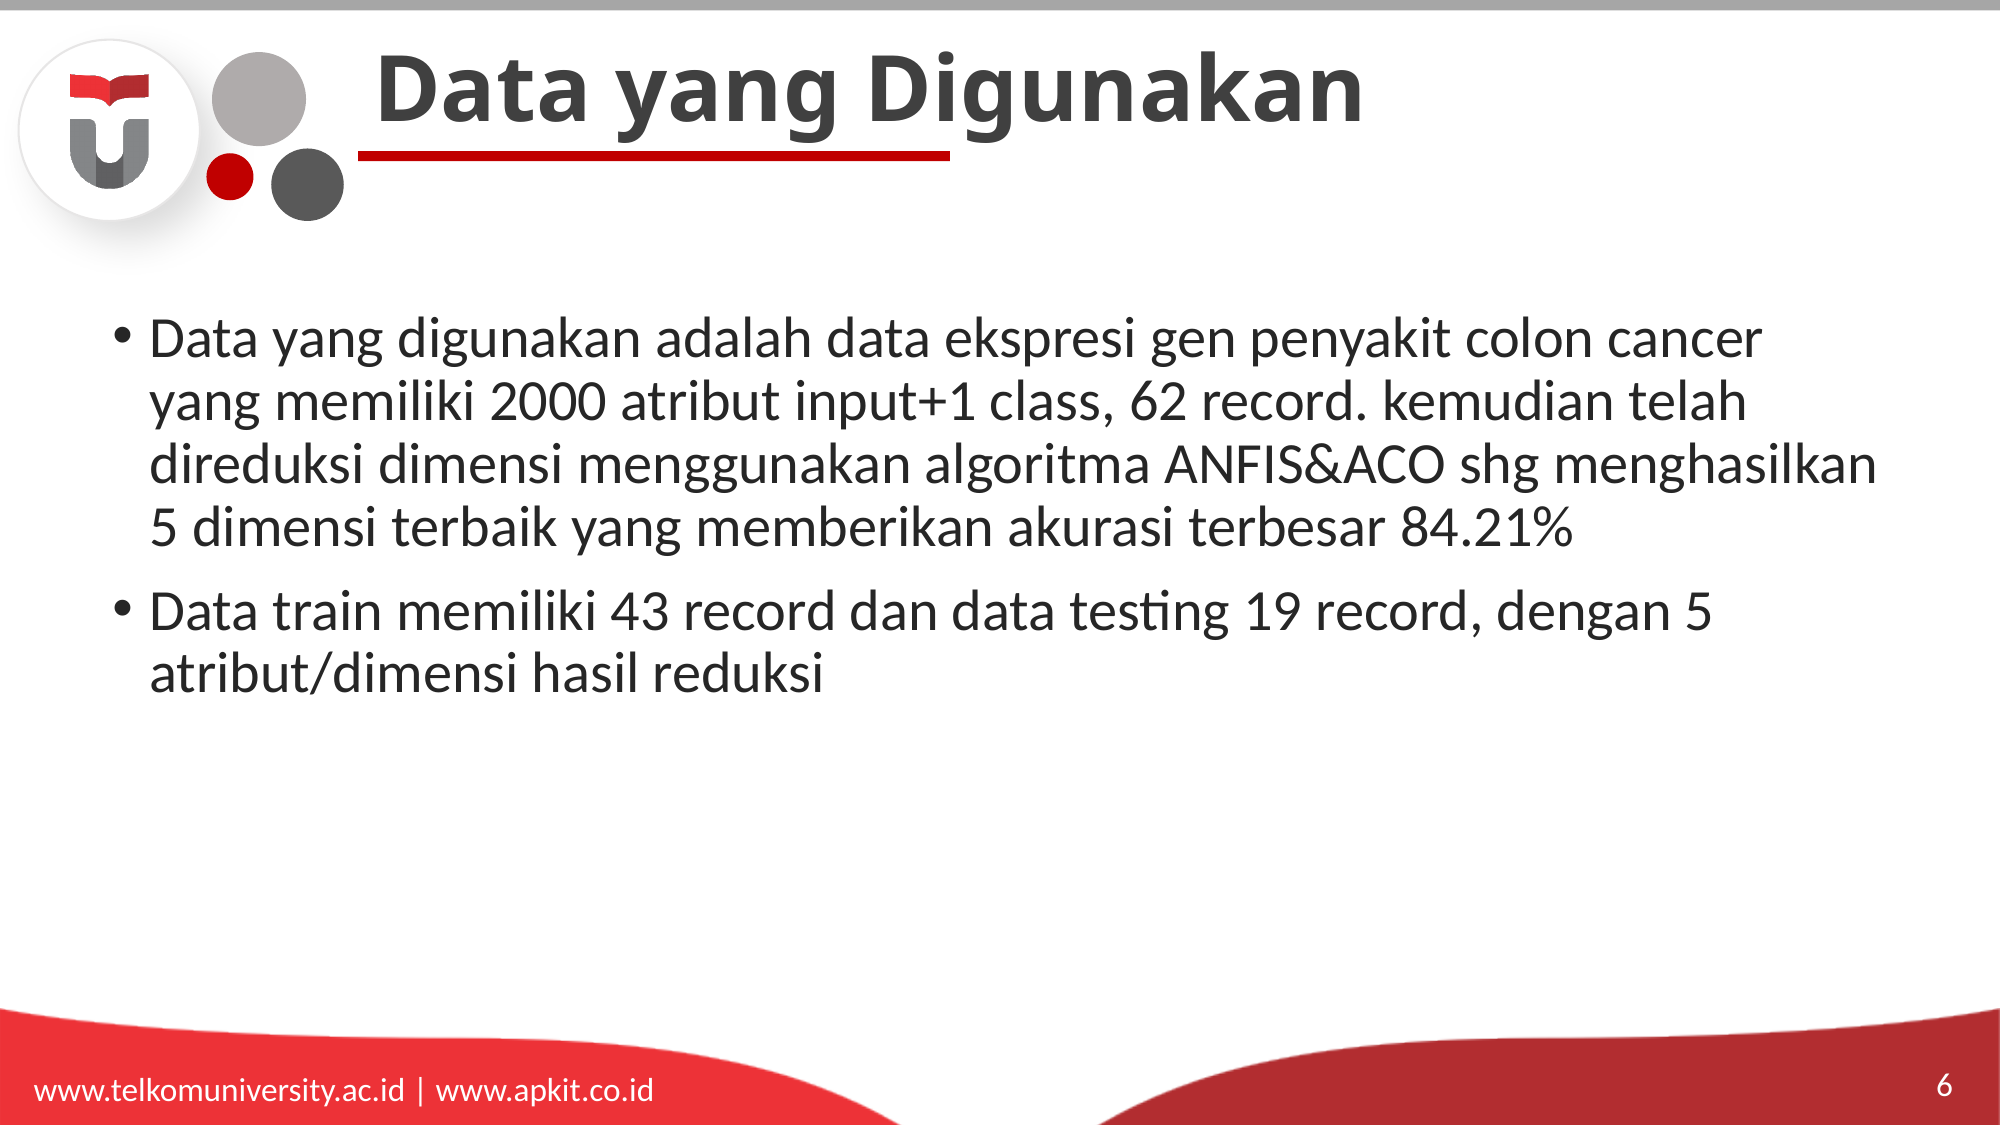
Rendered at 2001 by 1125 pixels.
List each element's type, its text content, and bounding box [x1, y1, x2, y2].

slide_number 6 [1517, 1053, 1968, 1114]
list Data yang digunakan adalah data ekspresi gen penyakit colon cancer yang memiliki 2000 atribut input+1 class, 62 record. kemudian telah direduksi dimensi menggunakan algoritma ANFIS&ACO shg menghasilkan 5 dimensi terbaik yang memberikan akurasi terbesar 84.21% Data train memiliki 43 record dan data testing 19 record, dengan 5 atribut/dimensi hasil reduksi [97, 299, 1900, 1014]
title Data yang Digunakan [358, 39, 1900, 144]
picture [69, 74, 149, 190]
footer www.telkomuniversity.ac.id | www.apkit.co.id [18, 1053, 813, 1124]
picture [0, 1008, 2000, 1125]
